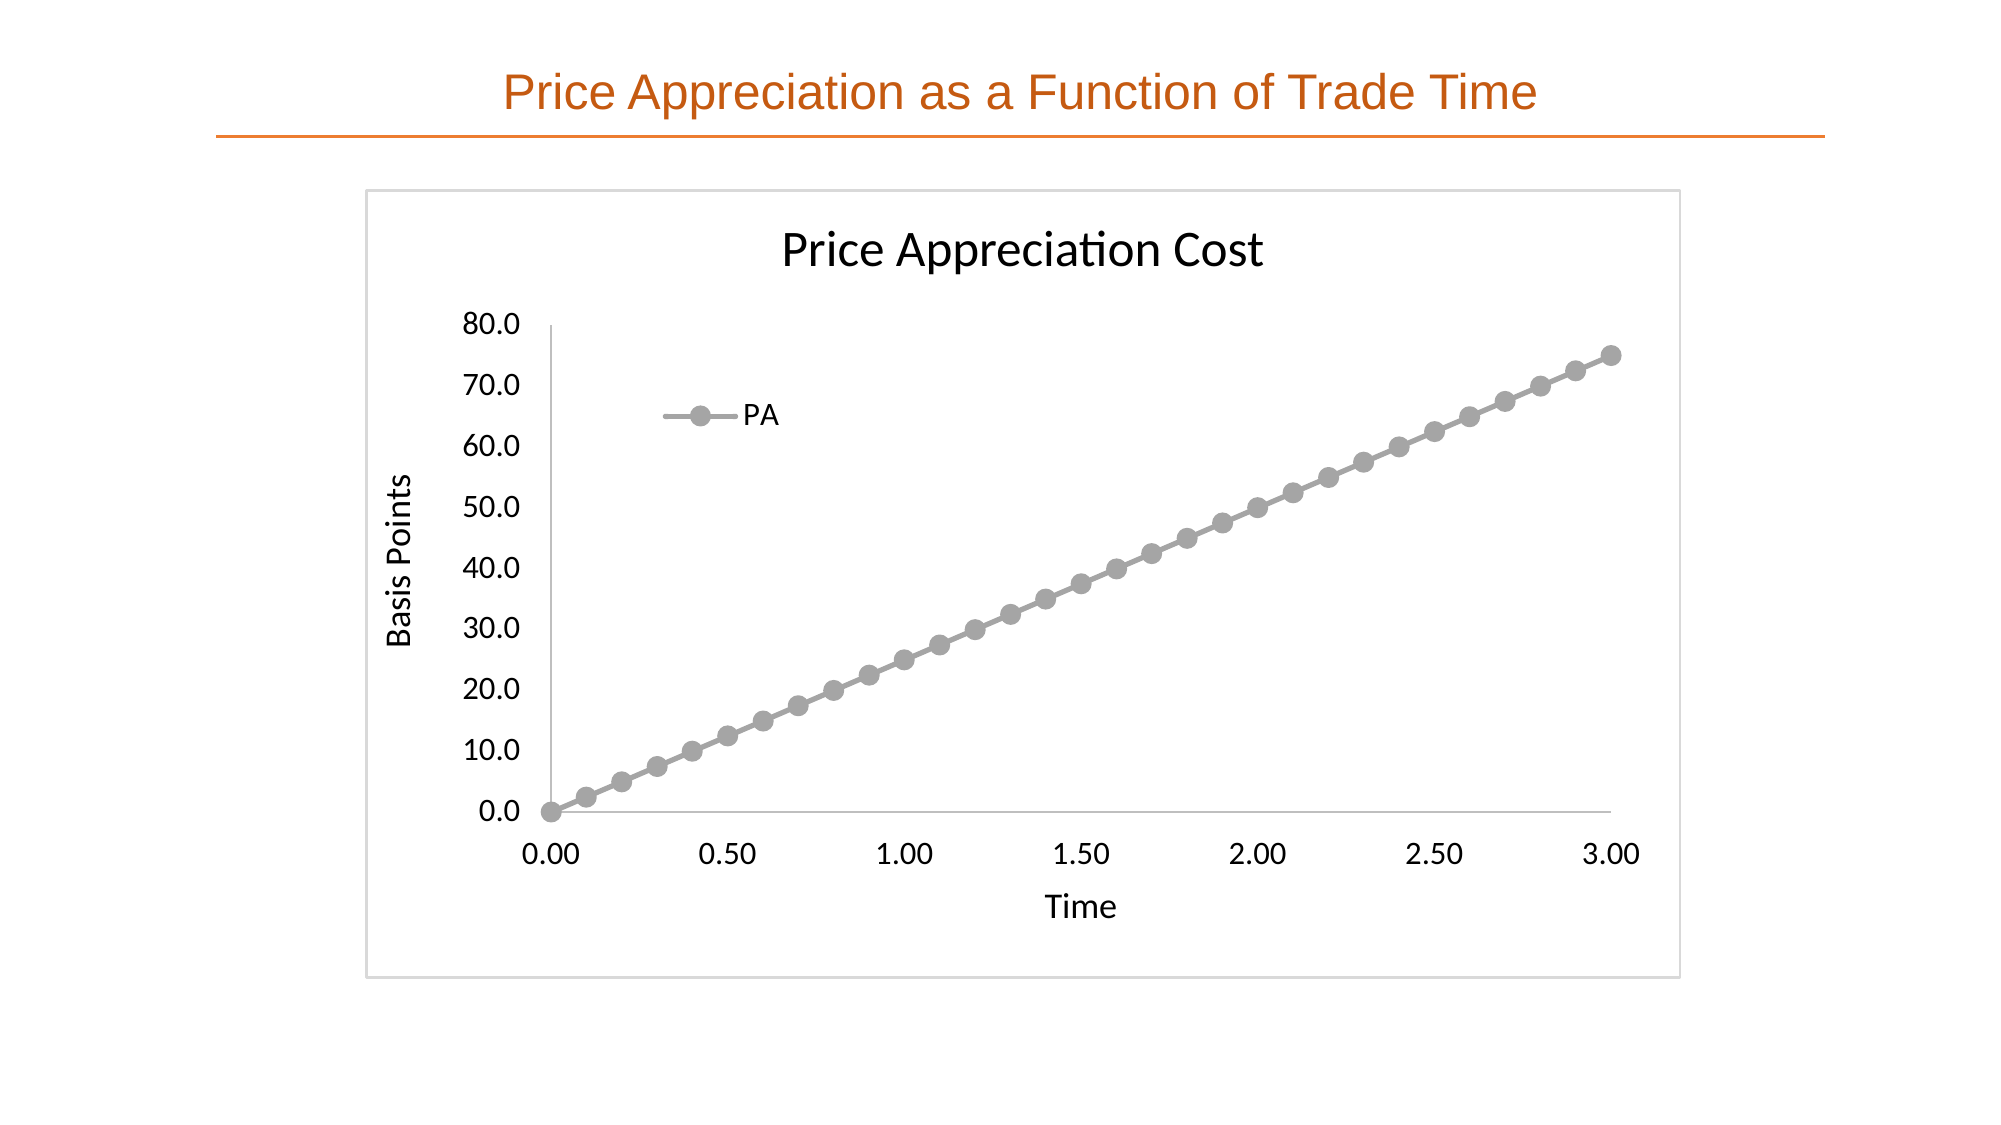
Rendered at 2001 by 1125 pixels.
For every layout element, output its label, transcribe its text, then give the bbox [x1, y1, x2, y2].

picture [364, 189, 1682, 979]
title Price Appreciation as a Function of Trade Time [216, 50, 1825, 135]
